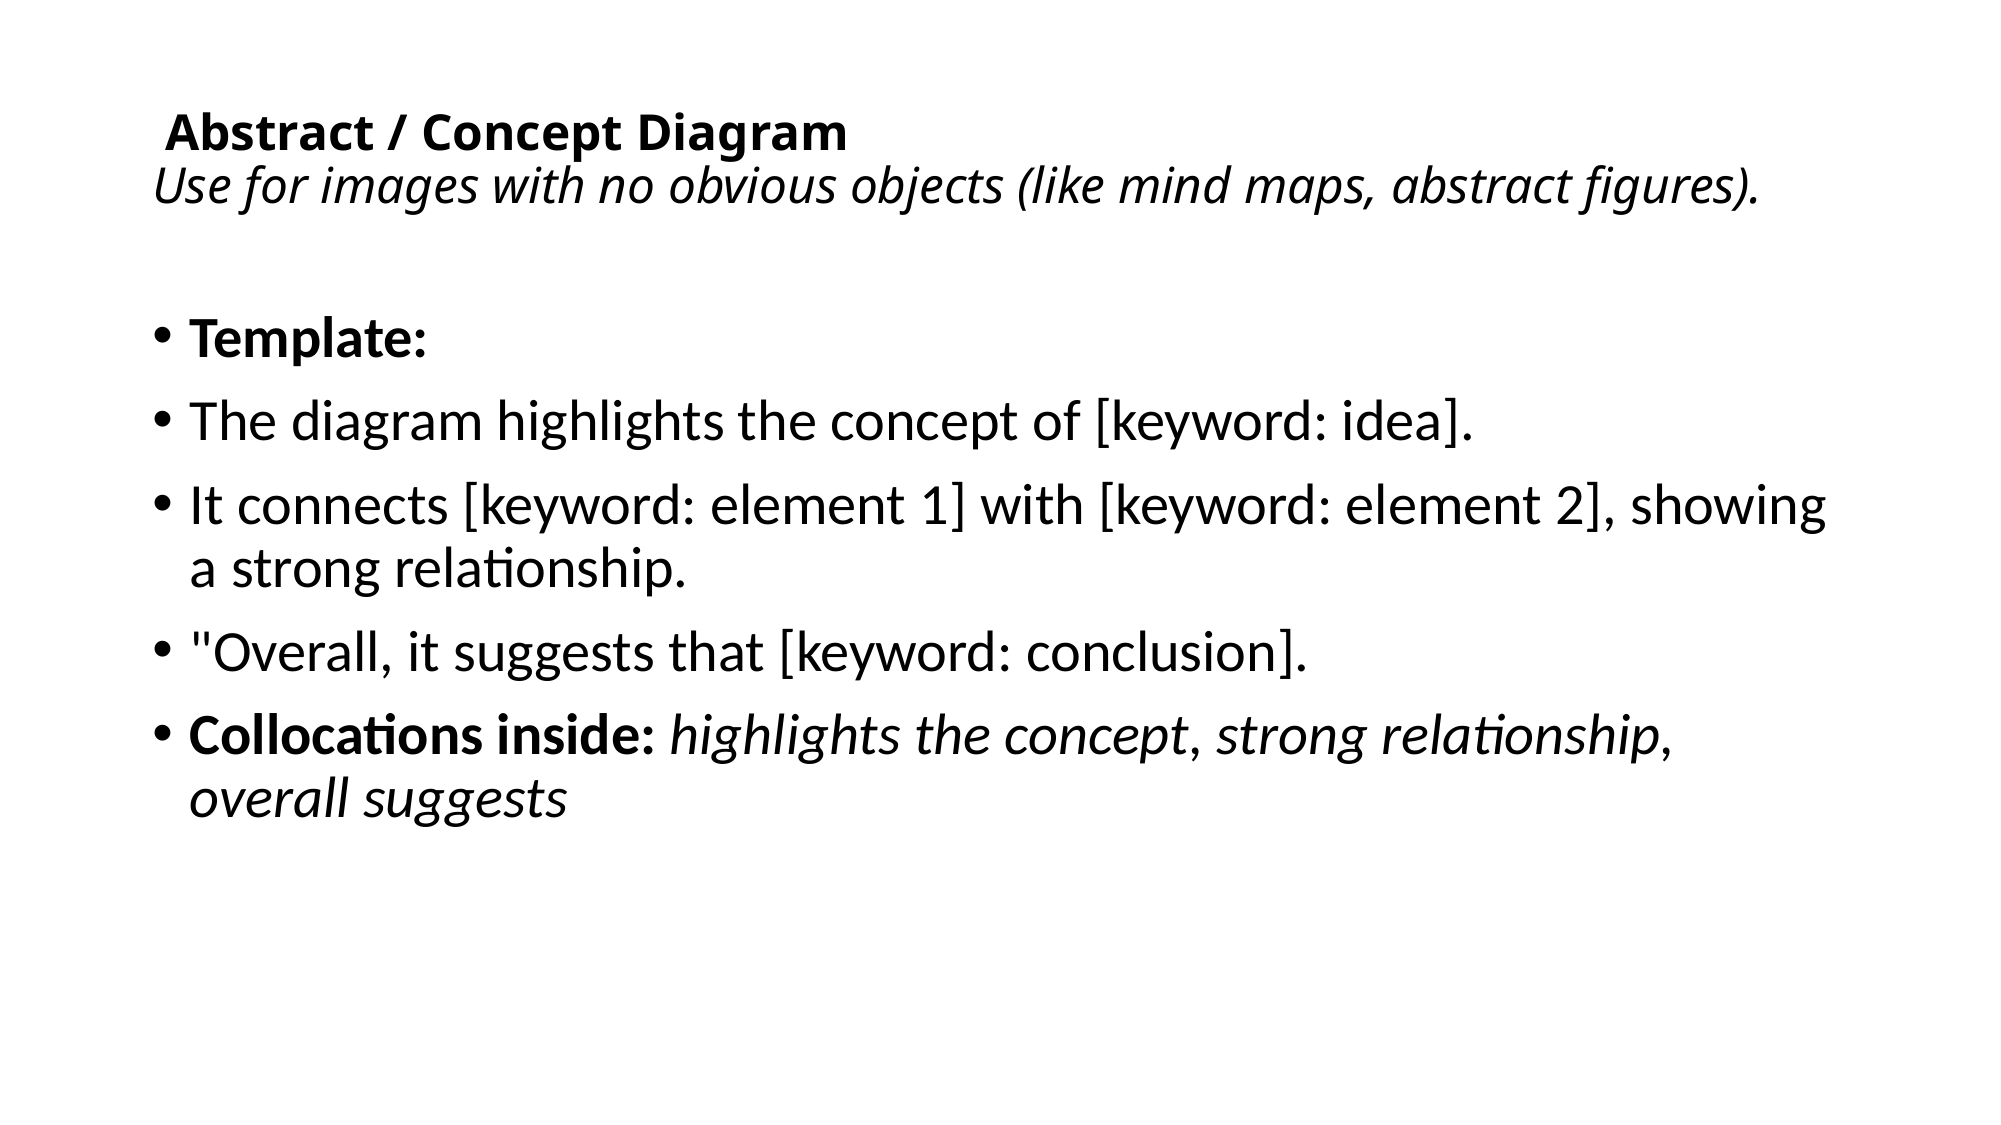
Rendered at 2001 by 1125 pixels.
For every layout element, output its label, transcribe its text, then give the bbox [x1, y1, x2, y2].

list Template: The diagram highlights the concept of [keyword: idea]. It connects [keyword: element 1] with [keyword: element 2], showing a strong relationship. "Overall, it suggests that [keyword: conclusion]. Collocations inside: highlights the concept, strong relationship, overall suggests [137, 299, 1863, 1014]
title Abstract / Concept Diagram Use for images with no obvious objects (like mind maps, abstract figures). [137, 82, 1863, 299]
